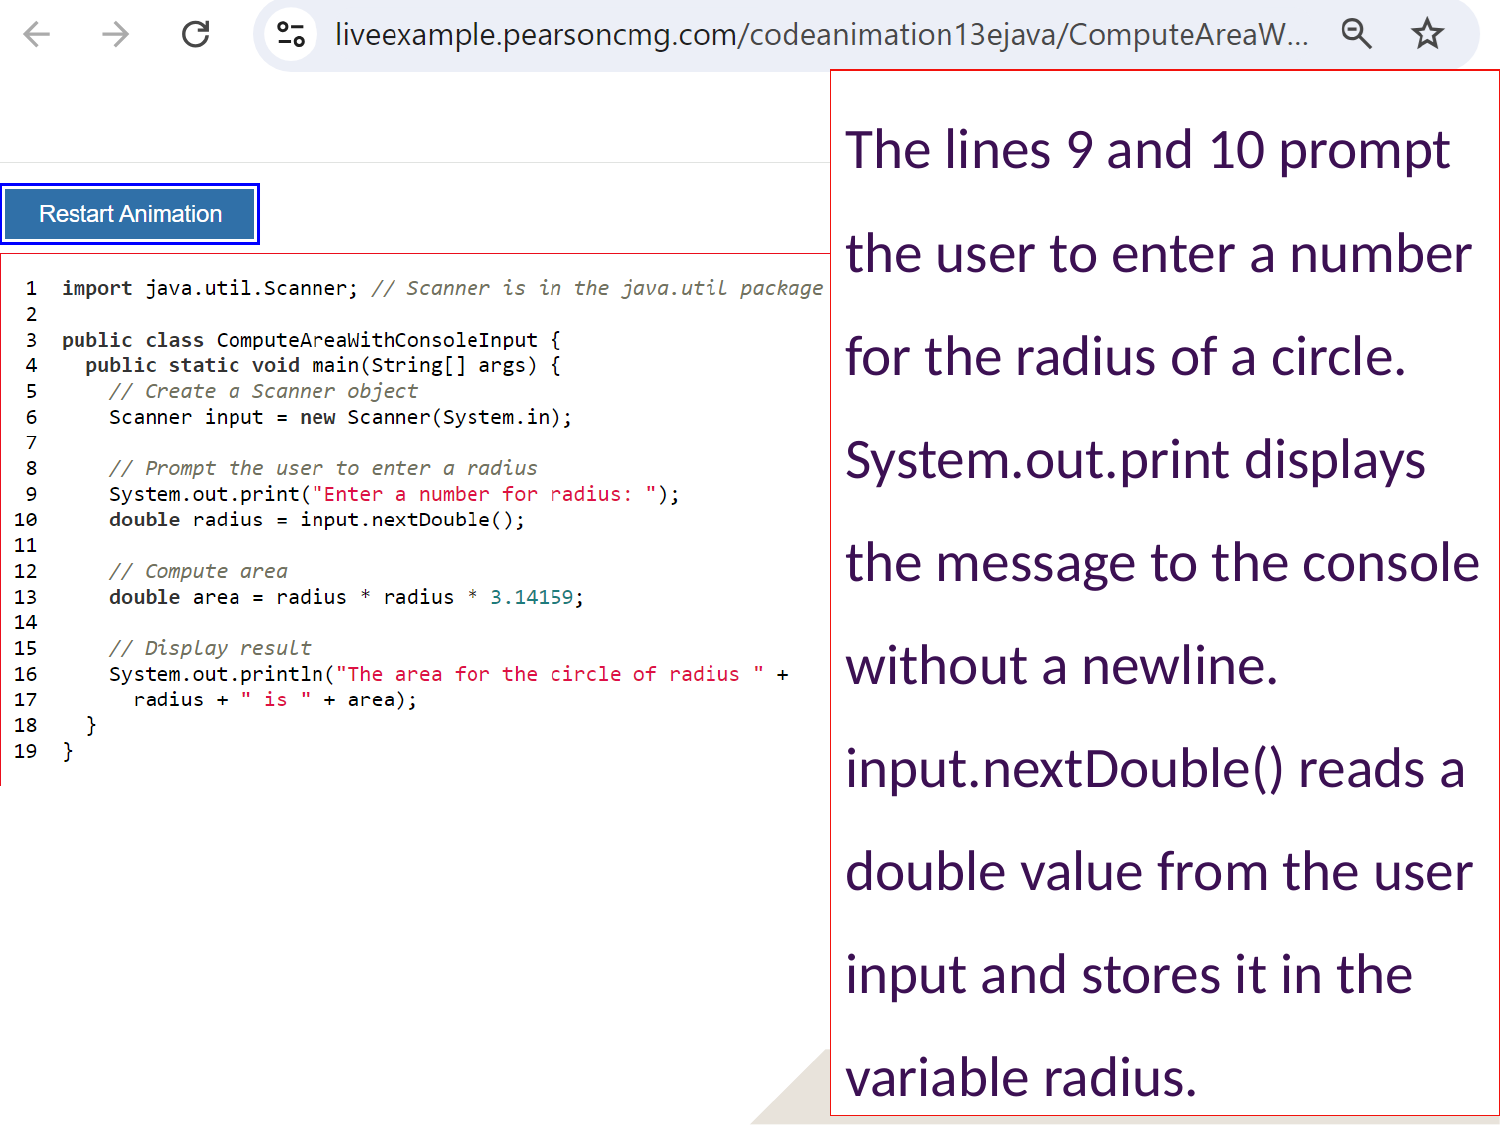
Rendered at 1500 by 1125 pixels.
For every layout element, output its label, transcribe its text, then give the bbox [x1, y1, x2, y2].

picture [0, 0, 1500, 786]
text_box The lines 9 and 10 prompt the user to enter a number for the radius of a circle. System.out.print displays the message to the console without a newline. input.nextDouble() reads a double value from the user input and stores it in the variable radius. [830, 786, 1500, 1116]
